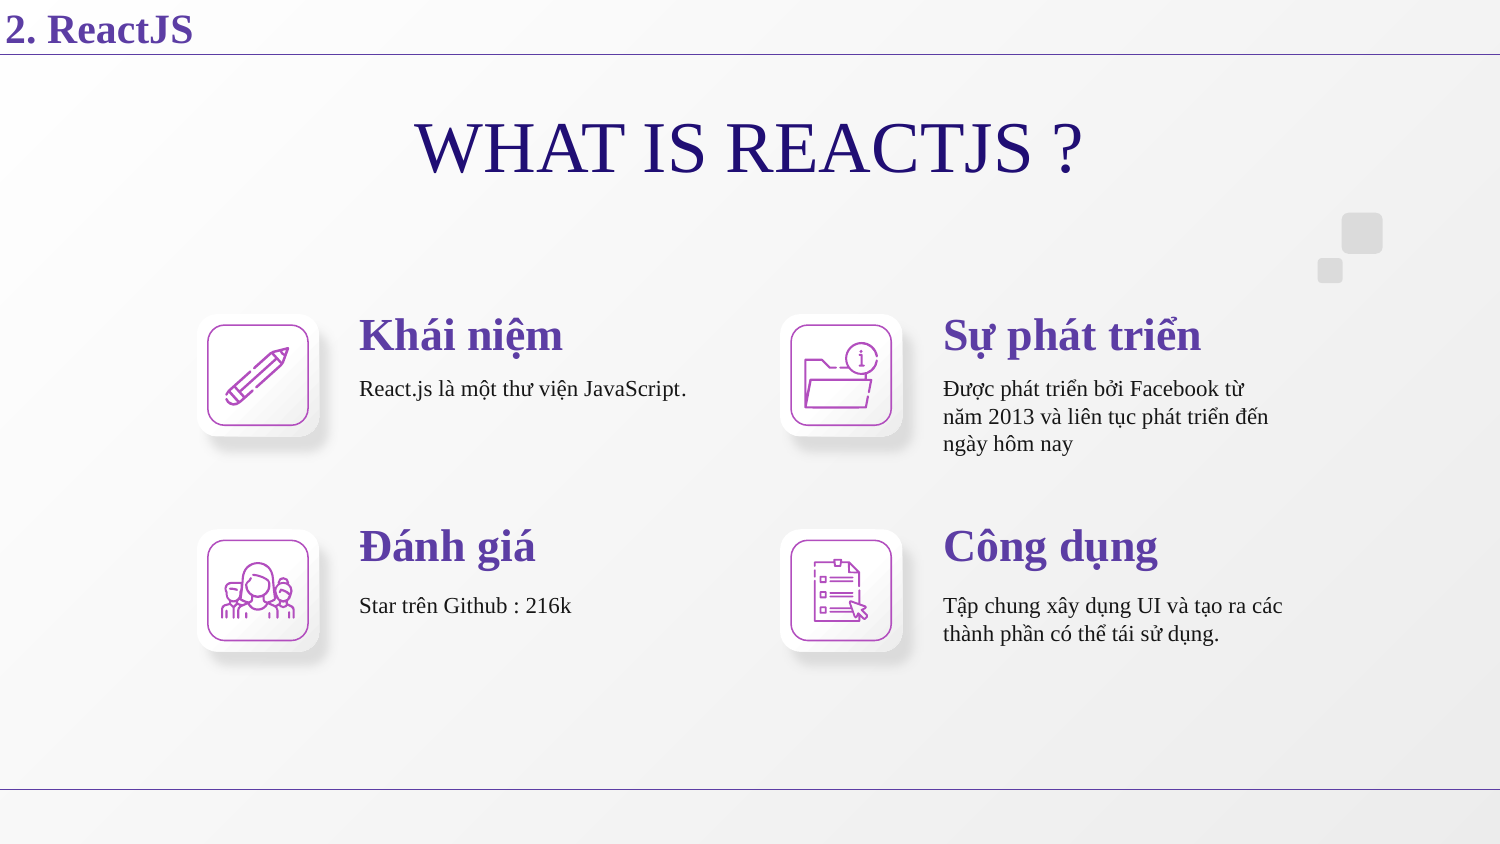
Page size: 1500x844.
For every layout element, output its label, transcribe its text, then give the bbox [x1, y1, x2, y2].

text_box [196, 529, 320, 652]
text_box [207, 325, 309, 426]
text_box 2. ReactJS [0, 27, 351, 67]
text_box [791, 540, 892, 641]
subtitle Được phát triển bởi Facebook từ năm 2013 và liên tục phát triển đến ngày hôm nay [928, 359, 1304, 446]
subtitle Star trên Github : 216k [344, 575, 720, 663]
text_box [225, 347, 290, 406]
title Đánh giá [344, 521, 720, 575]
title Sự phát triển [928, 309, 1304, 359]
title WHAT IS REACTJS ? [147, 84, 1353, 171]
title Khái niệm [344, 309, 720, 359]
text_box [791, 325, 892, 426]
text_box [813, 558, 869, 623]
title Công dụng [928, 521, 1304, 586]
text_box [780, 313, 903, 437]
text_box [780, 529, 903, 652]
subtitle React.js là một thư viện JavaScript. [344, 359, 720, 446]
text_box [1317, 212, 1383, 284]
text_box [196, 313, 320, 437]
text_box [207, 540, 309, 641]
subtitle Tập chung xây dụng UI và tạo ra các thành phần có thể tái sử dụng. [928, 586, 1304, 663]
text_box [220, 561, 296, 620]
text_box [804, 341, 879, 409]
